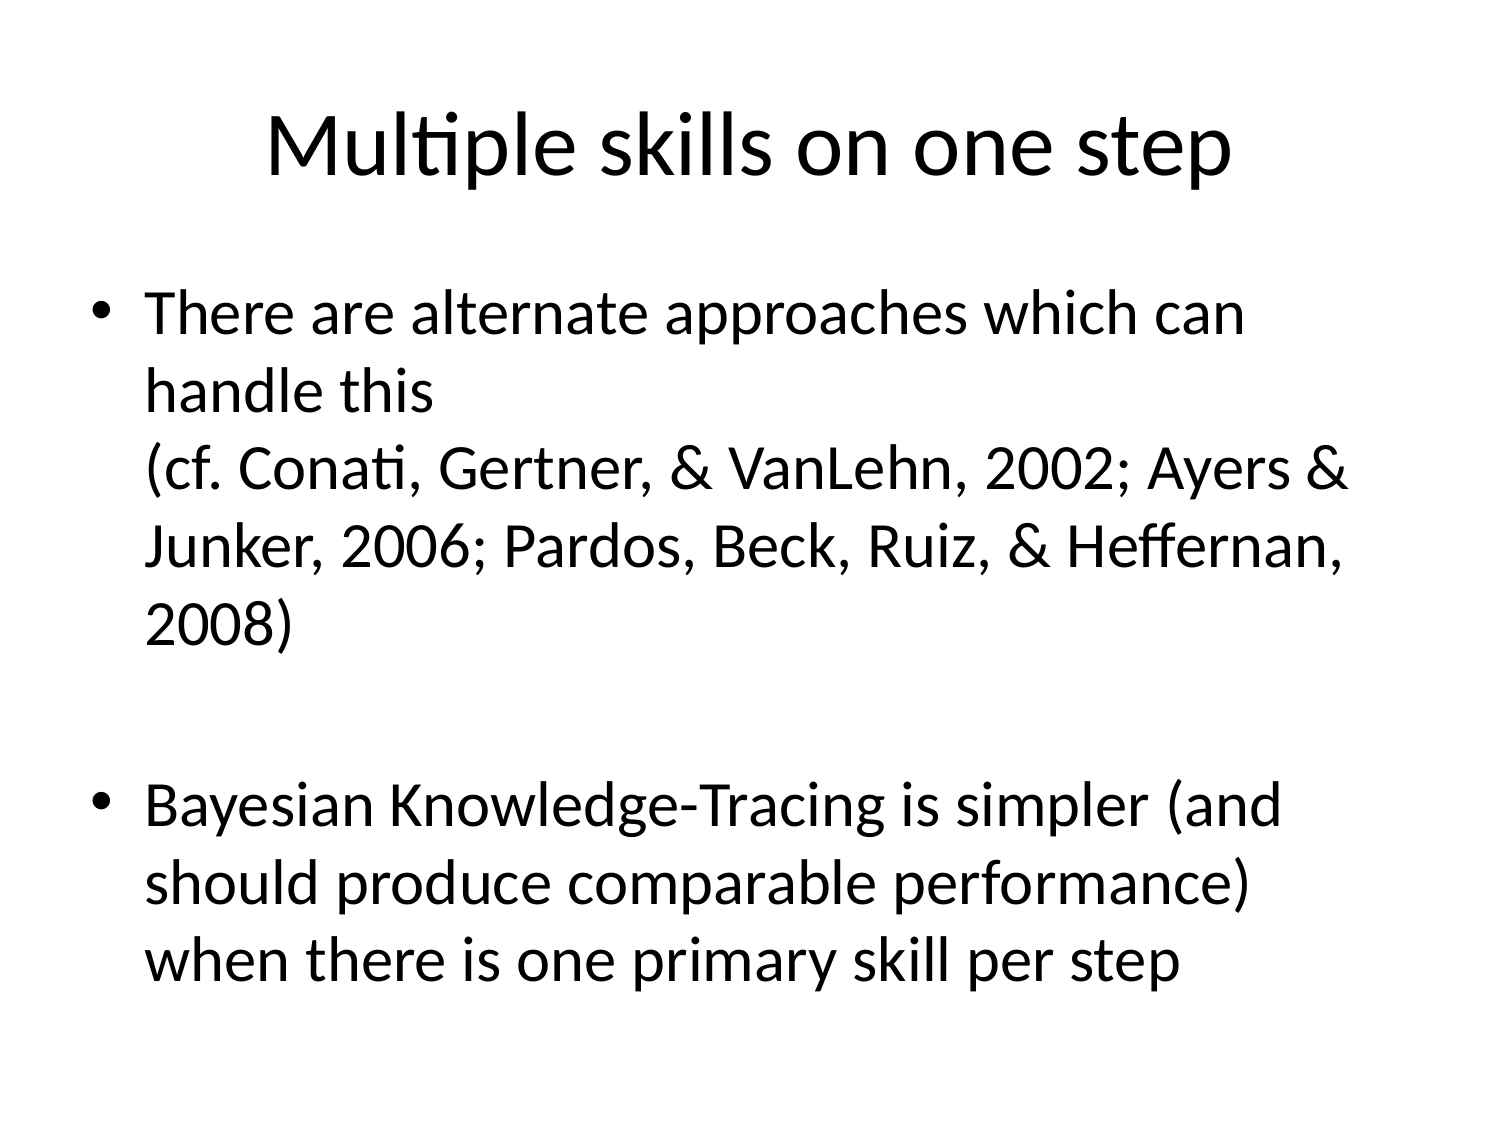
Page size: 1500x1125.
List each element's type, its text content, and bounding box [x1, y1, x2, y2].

list There are alternate approaches which can handle this (cf. Conati, Gertner, & VanLehn, 2002; Ayers & Junker, 2006; Pardos, Beck, Ruiz, & Heffernan, 2008) Bayesian Knowledge-Tracing is simpler (and should produce comparable performance) when there is one primary skill per step [75, 262, 1425, 1005]
title Multiple skills on one step [75, 45, 1425, 233]
